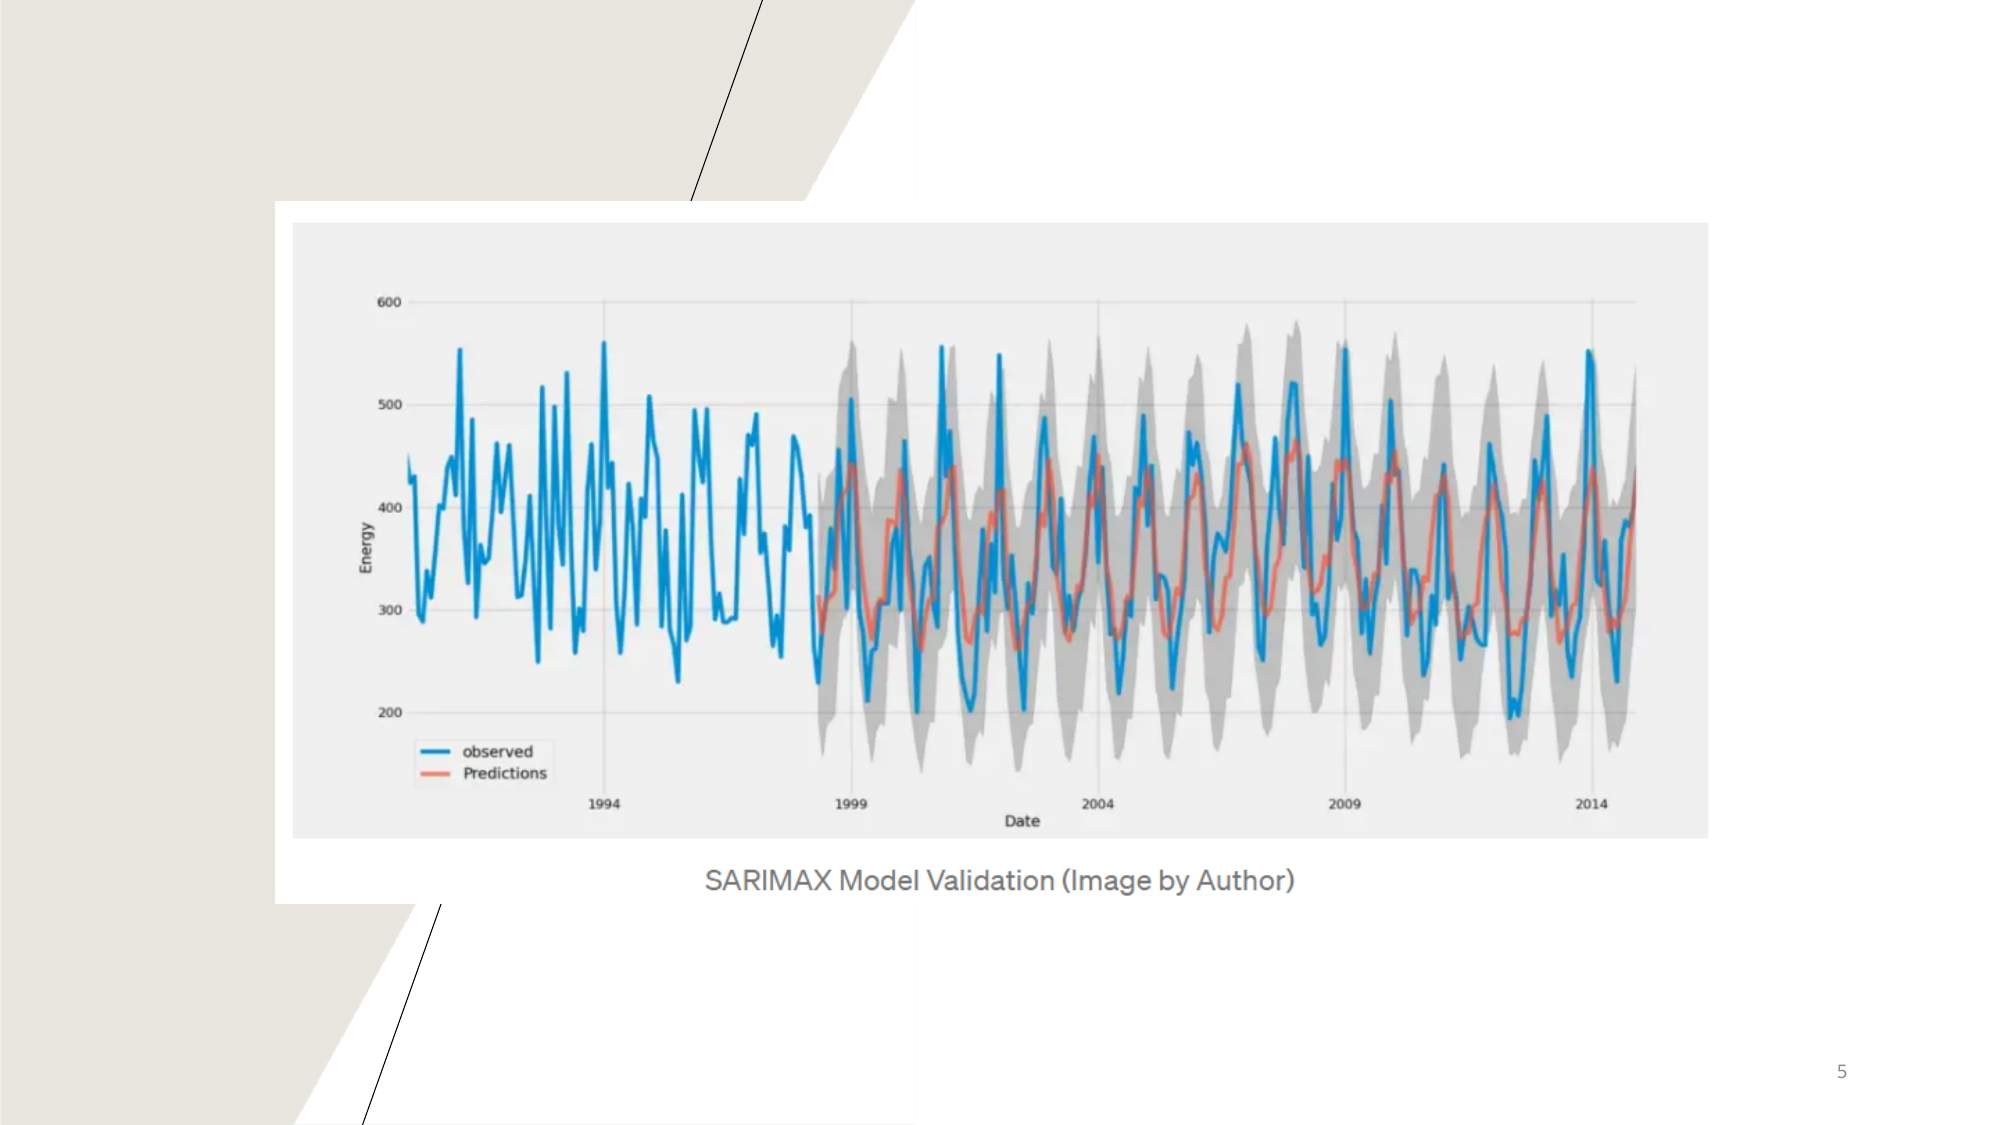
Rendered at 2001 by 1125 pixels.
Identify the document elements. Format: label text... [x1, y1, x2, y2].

slide_number 5 [1584, 1042, 1863, 1103]
picture [0, 0, 1725, 1125]
